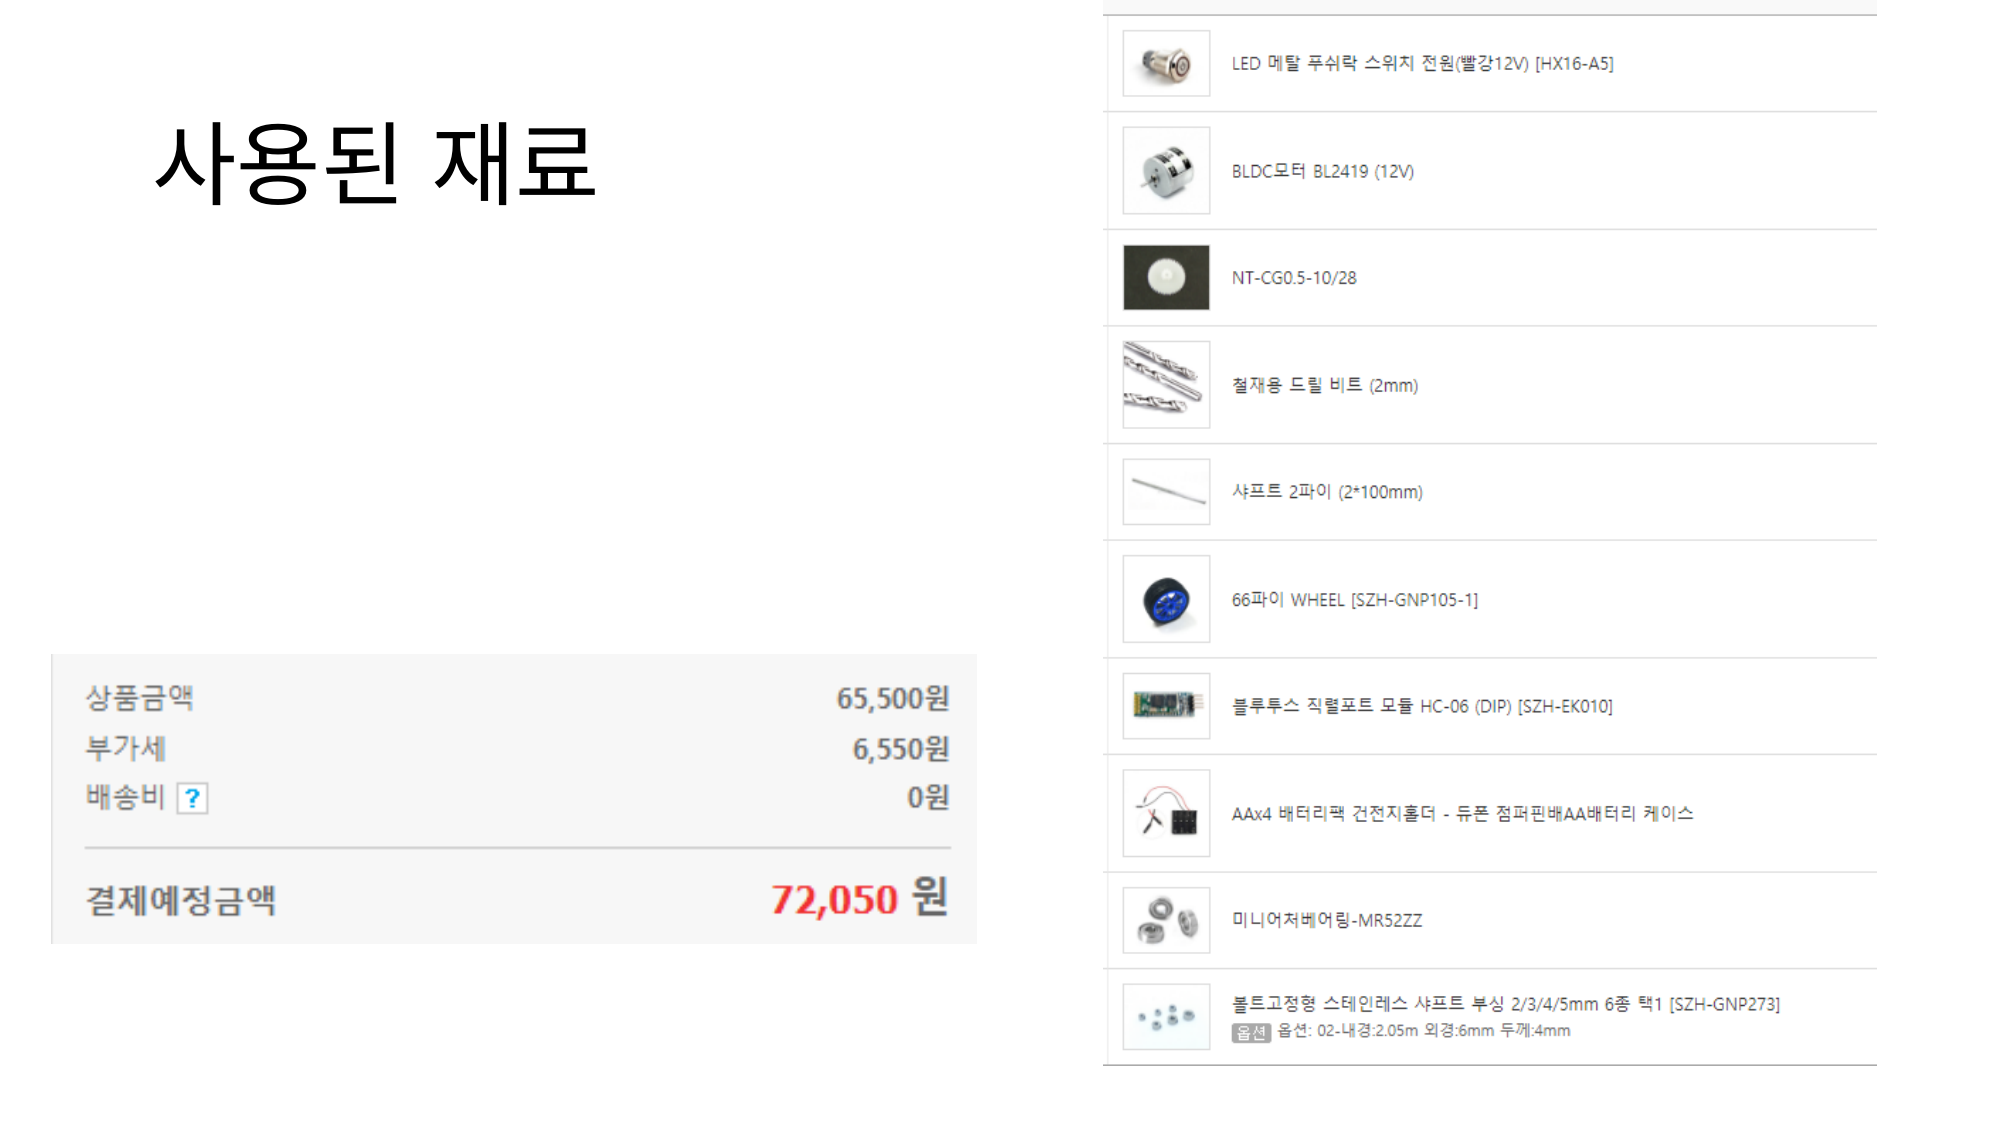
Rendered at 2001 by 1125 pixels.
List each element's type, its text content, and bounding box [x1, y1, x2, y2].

title 사용된 재료 [137, 59, 1103, 278]
picture [1103, 0, 1877, 1066]
picture [51, 654, 977, 944]
